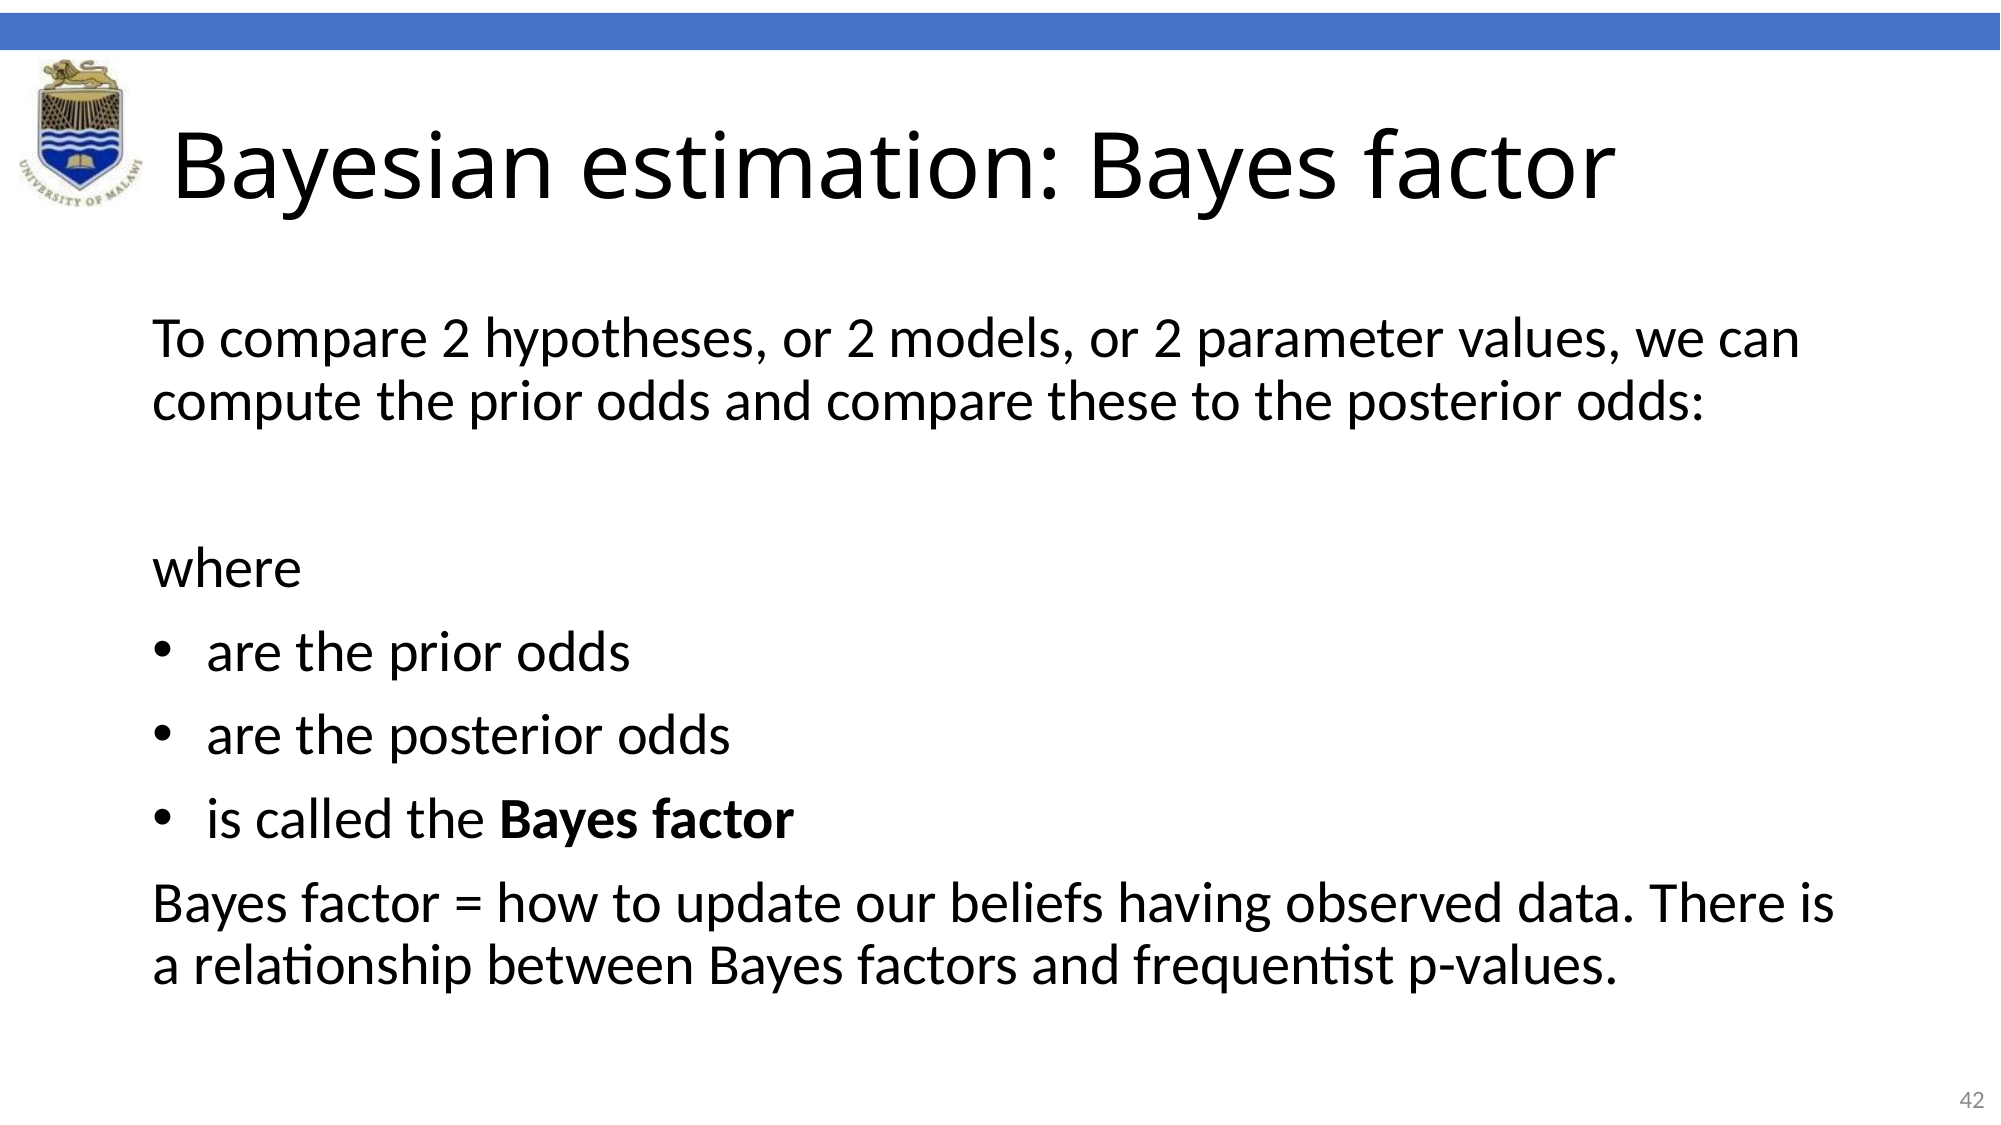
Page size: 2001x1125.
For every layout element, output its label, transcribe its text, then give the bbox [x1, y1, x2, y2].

slide_number 42 [1550, 1073, 2000, 1125]
picture [19, 59, 143, 207]
title Bayesian estimation: Bayes factor [155, 59, 1851, 278]
